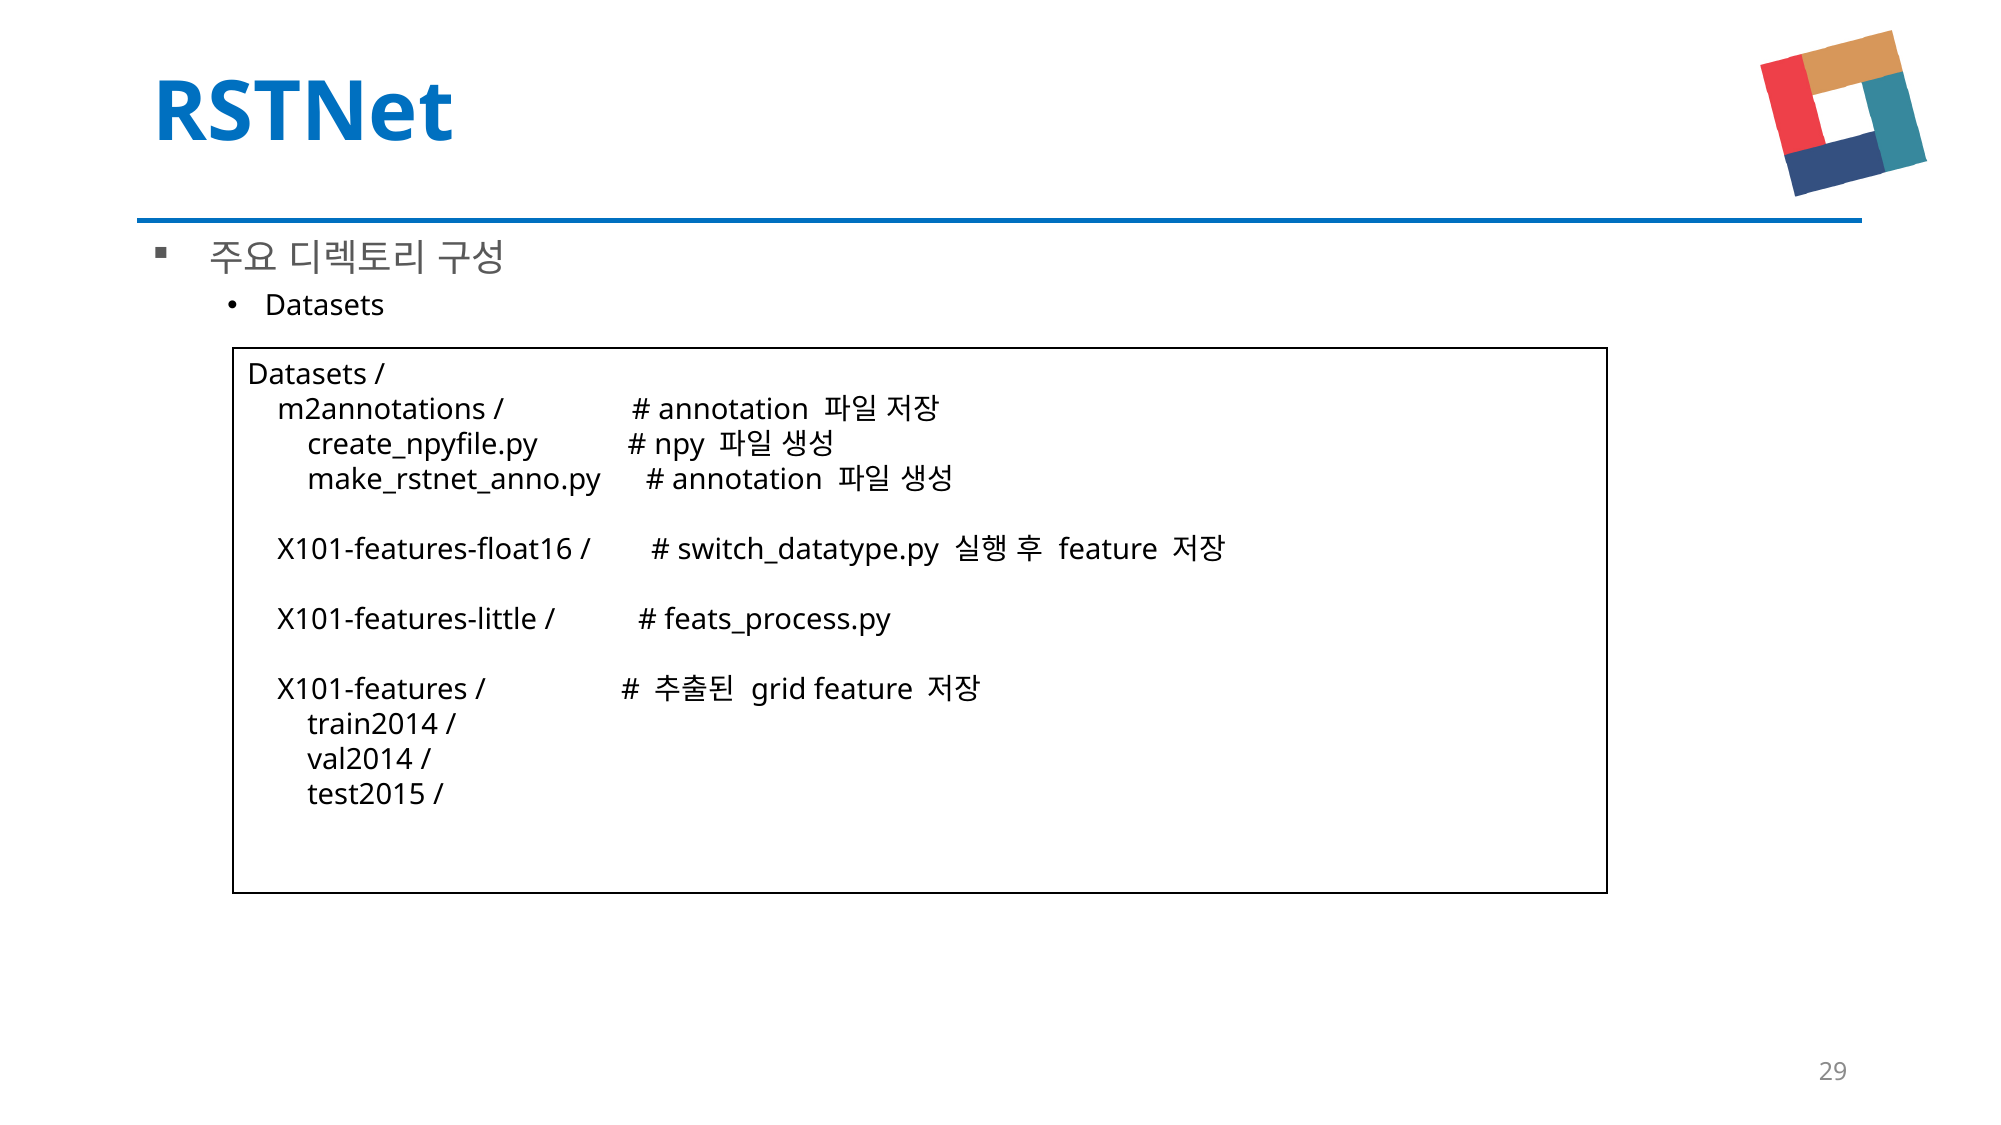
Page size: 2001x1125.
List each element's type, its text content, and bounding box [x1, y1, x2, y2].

slide_number 29 [1412, 1042, 1863, 1103]
text_box Datasets / m2annotations / # annotation 파일 저장 create_npyfile.py # npy 파일 생성 make_rstnet_anno.py # annotation 파일 생성 X101-features-float16 / # switch_datatype.py 실행 후 feature 저장 X101-features-little / # feats_process.py X101-features / # 추출된 grid feature 저장 train2014 / val2014 / test2015 / [232, 347, 1608, 894]
title RSTNet [137, 19, 1863, 208]
list 주요 디렉토리 구성 Datasets [137, 232, 1863, 1024]
picture [1863, 28, 1936, 203]
